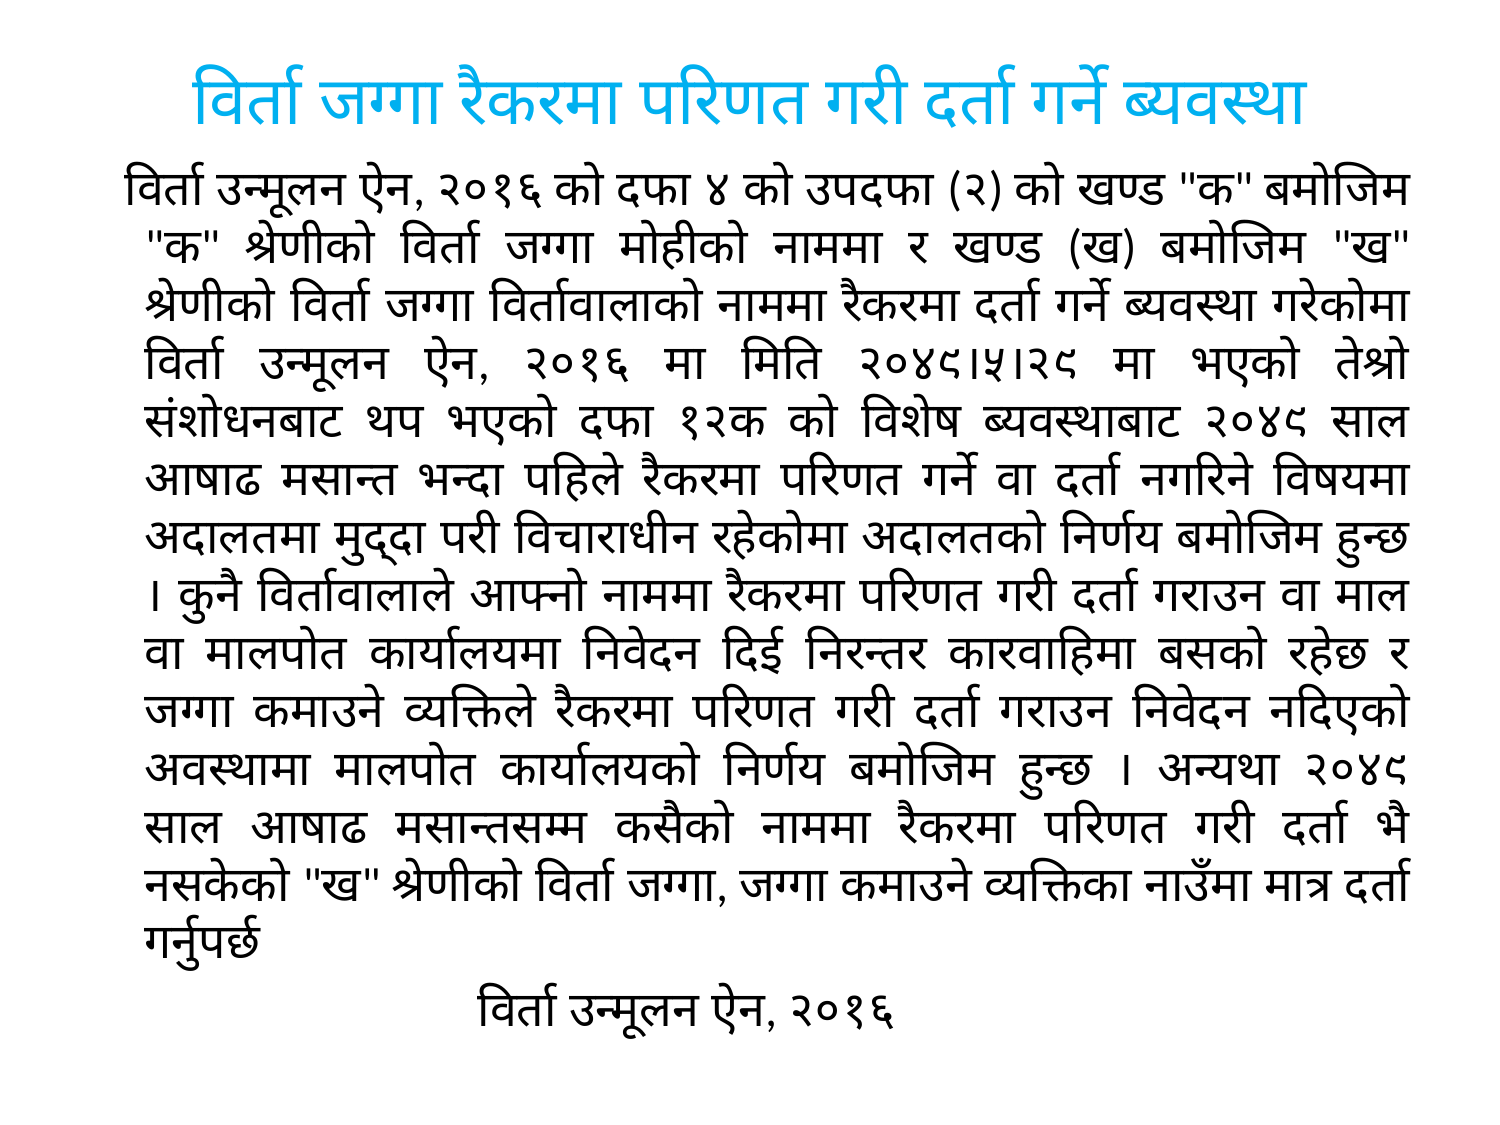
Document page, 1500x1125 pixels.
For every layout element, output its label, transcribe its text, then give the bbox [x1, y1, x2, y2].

list विर्ता उन्मूलन ऐन, २०१६ को दफा ४ को उपदफा (२) को खण्ड "क" बमोजिम "क" श्रेणीको विर्ता जग्गा मोहीको नाममा र खण्ड (ख) बमोजिम "ख" श्रेणीको विर्ता जग्गा विर्तावालाको नाममा रैकरमा दर्ता गर्ने ब्यवस्था गरेकोमा विर्ता उन्मूलन ऐन, २०१६ मा मिति २०४९।५।२९ मा भएको तेश्रो संशोधनबाट थप भएको दफा १२क को विशेष ब्यवस्थाबाट २०४९ साल आषाढ मसान्त भन्दा पहिले रैकरमा परिणत गर्ने वा दर्ता नगरिने विषयमा अदालतमा मुद्दा परी विचाराधीन रहेकोमा अदालतको निर्णय बमोजिम हुन्छ । कुनै विर्तावालाले आफ्नो नाममा रैकरमा परिणत गरी दर्ता गराउन वा माल वा मालपोत कार्यालयमा निवेदन दिई निरन्तर कारवाहिमा बसको रहेछ र जग्गा कमाउने व्यक्तिले रैकरमा परिणत गरी दर्ता गराउन निवेदन नदिएको अवस्थामा मालपोत कार्यालयको निर्णय बमोजिम हुन्छ । अन्यथा २०४९ साल आषाढ मसान्तसम्म कसैको नाममा रैकरमा परिणत गरी दर्ता भै नसकेको "ख" श्रेणीको विर्ता जग्गा, जग्गा कमाउने व्यक्तिका नाउँमा मात्र दर्ता गर्नुपर्छ विर्ता उन्मूलन ऐन, २०१६ [75, 149, 1425, 1063]
title विर्ता जग्गा रैकरमा परिणत गरी दर्ता गर्ने ब्यवस्था [75, 45, 1425, 149]
